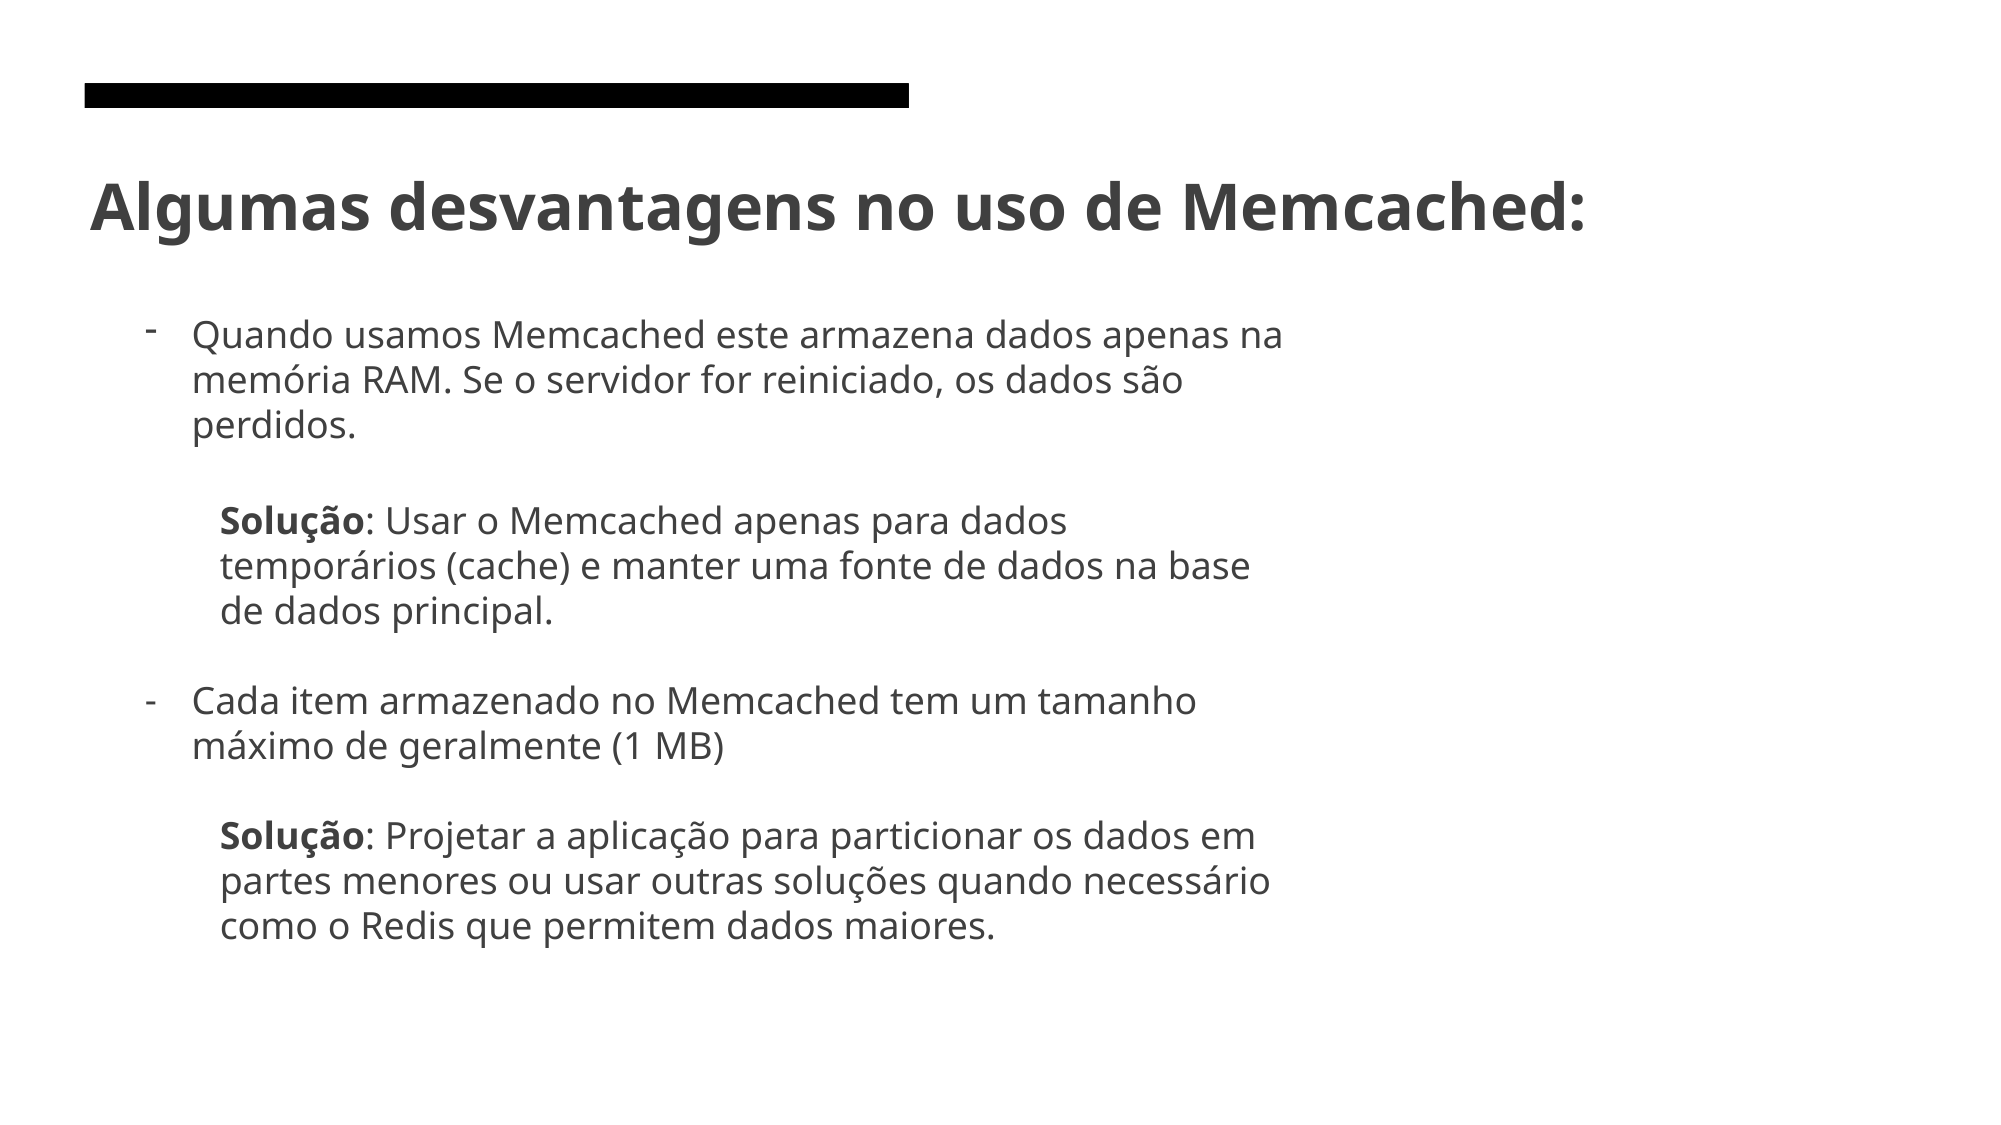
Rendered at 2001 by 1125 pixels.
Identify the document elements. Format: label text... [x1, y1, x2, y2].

title Algumas desvantagens no uso de Memcached: [74, 158, 1684, 290]
text_box Quando usamos Memcached este armazena dados apenas na memória RAM. Se o servidor for reiniciado, os dados são perdidos. Solução: Usar o Memcached apenas para dados temporários (cache) e manter uma fonte de dados na base de dados principal. Cada item armazenado no Memcached tem um tamanho máximo de geralmente (1 MB) Solução: Projetar a aplicação para particionar os dados em partes menores ou usar outras soluções quando necessário como o Redis que permitem dados maiores. [129, 303, 1305, 1000]
